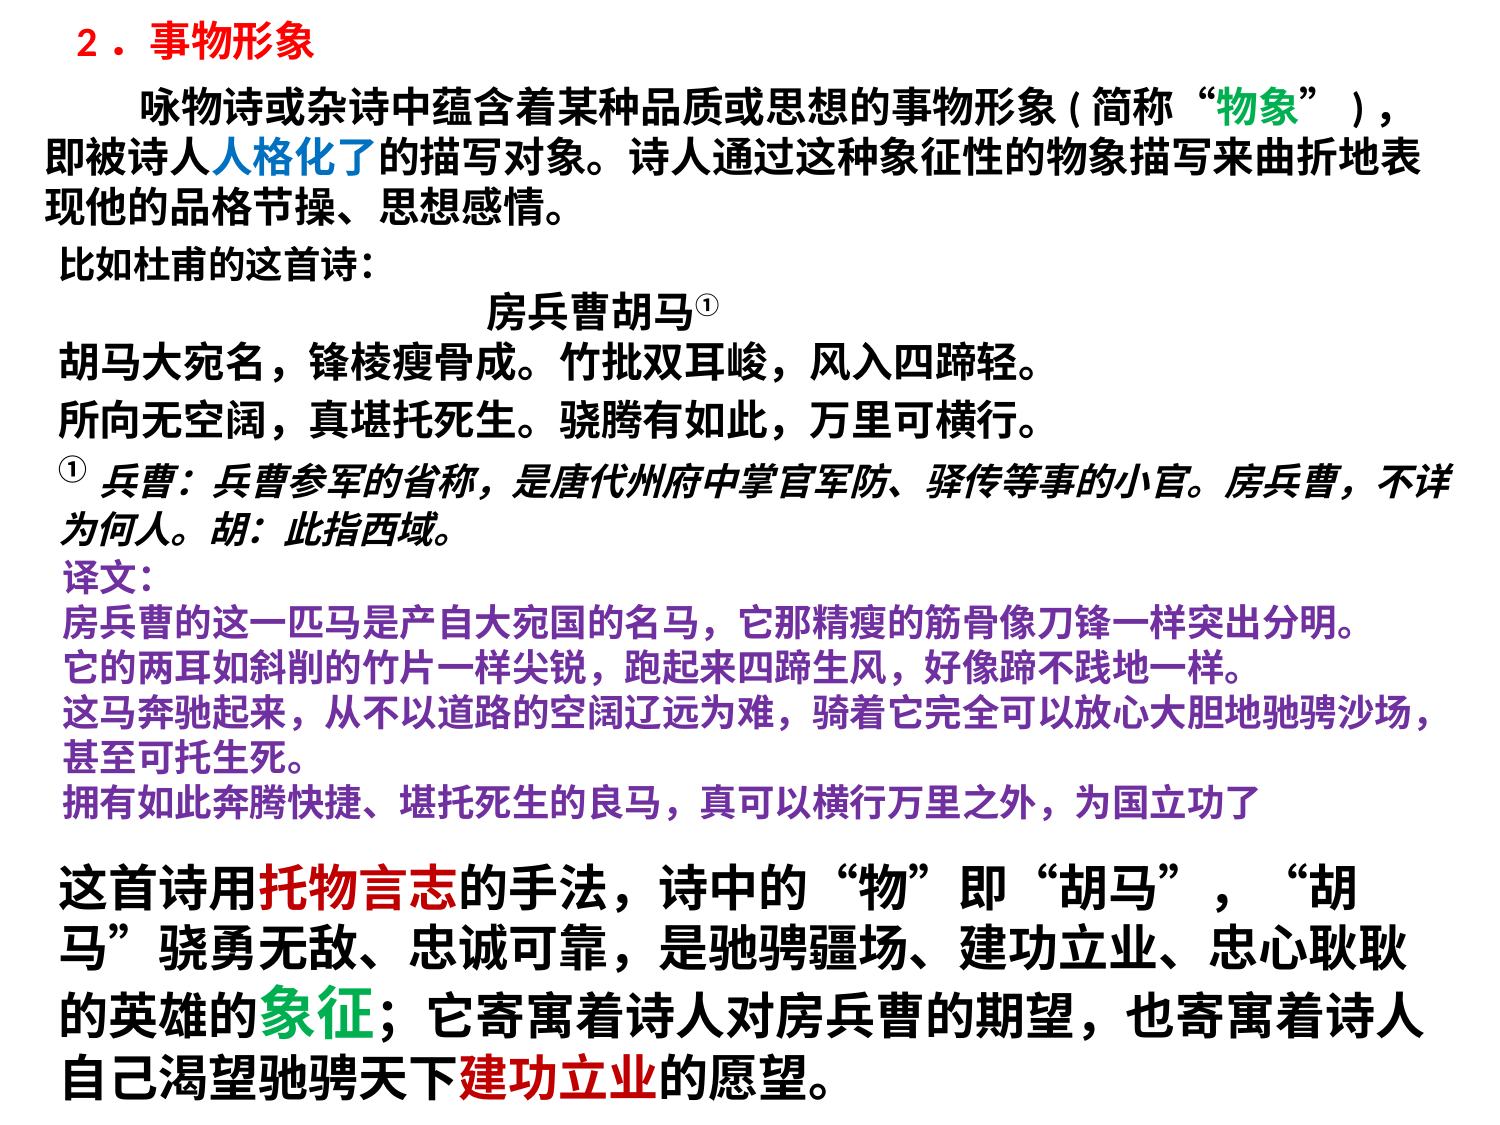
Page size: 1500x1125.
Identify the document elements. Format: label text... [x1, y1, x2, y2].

text_box 咏物诗或杂诗中蕴含着某种品质或思想的事物形象(简称“物象”)，即被诗人人格化了的描写对象。诗人通过这种象征性的物象描写来曲折地表现他的品格节操、思想感情。 [29, 72, 1460, 238]
text_box 2．事物形象 [61, 7, 332, 73]
text_box 比如杜甫的这首诗： 房兵曹胡马① 胡马大宛名，锋棱瘦骨成。竹批双耳峻，风入四蹄轻。 所向无空阔，真堪托死生。骁腾有如此，万里可横行。 ①兵曹：兵曹参军的省称，是唐代州府中掌官军防、驿传等事的小官。房兵曹，不详为何人。胡：此指西域。 [43, 233, 1473, 558]
text_box 这首诗用托物言志的手法，诗中的“物”即“胡马”，“胡马”骁勇无敌、忠诚可靠，是驰骋疆场、建功立业、忠心耿耿的英雄的象征；它寄寓着诗人对房兵曹的期望，也寄寓着诗人自己渴望驰骋天下建功立业的愿望。 [43, 848, 1450, 1114]
text_box 译文： 房兵曹的这一匹马是产自大宛国的名马，它那精瘦的筋骨像刀锋一样突出分明。 它的两耳如斜削的竹片一样尖锐，跑起来四蹄生风，好像蹄不践地一样。 这马奔驰起来，从不以道路的空阔辽远为难，骑着它完全可以放心大胆地驰骋沙场，甚至可托生死。 拥有如此奔腾快捷、堪托死生的良马，真可以横行万里之外，为国立功了 [47, 546, 1469, 831]
